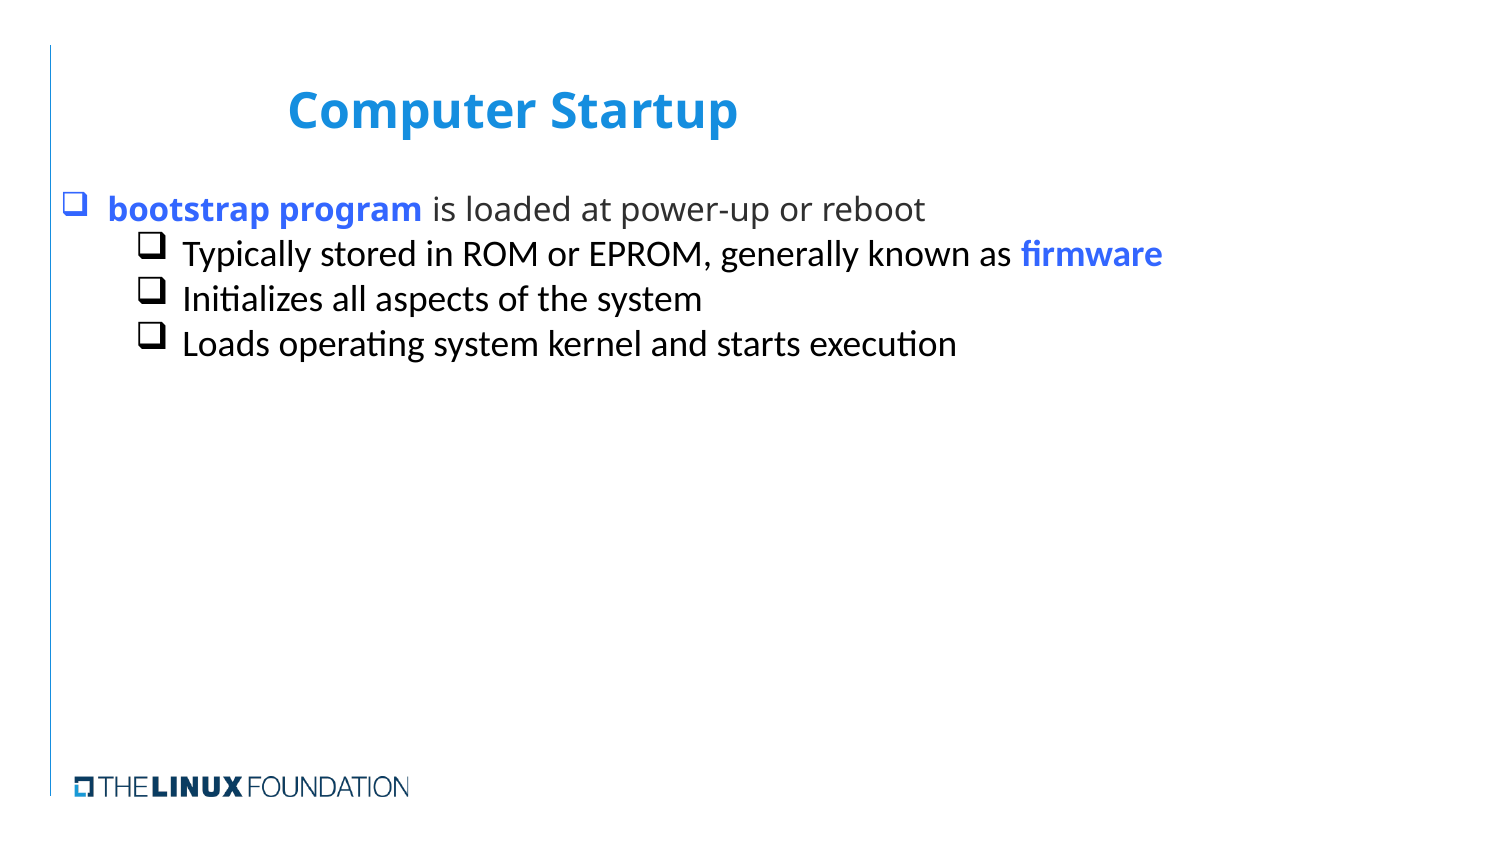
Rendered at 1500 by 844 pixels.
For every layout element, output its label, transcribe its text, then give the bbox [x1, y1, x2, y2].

title Computer Startup [287, 78, 975, 140]
list bootstrap program is loaded at power-up or reboot Typically stored in ROM or EPROM, generally known as firmware Initializes all aspects of the system Loads operating system kernel and starts execution [60, 188, 1440, 366]
picture [74, 776, 409, 797]
